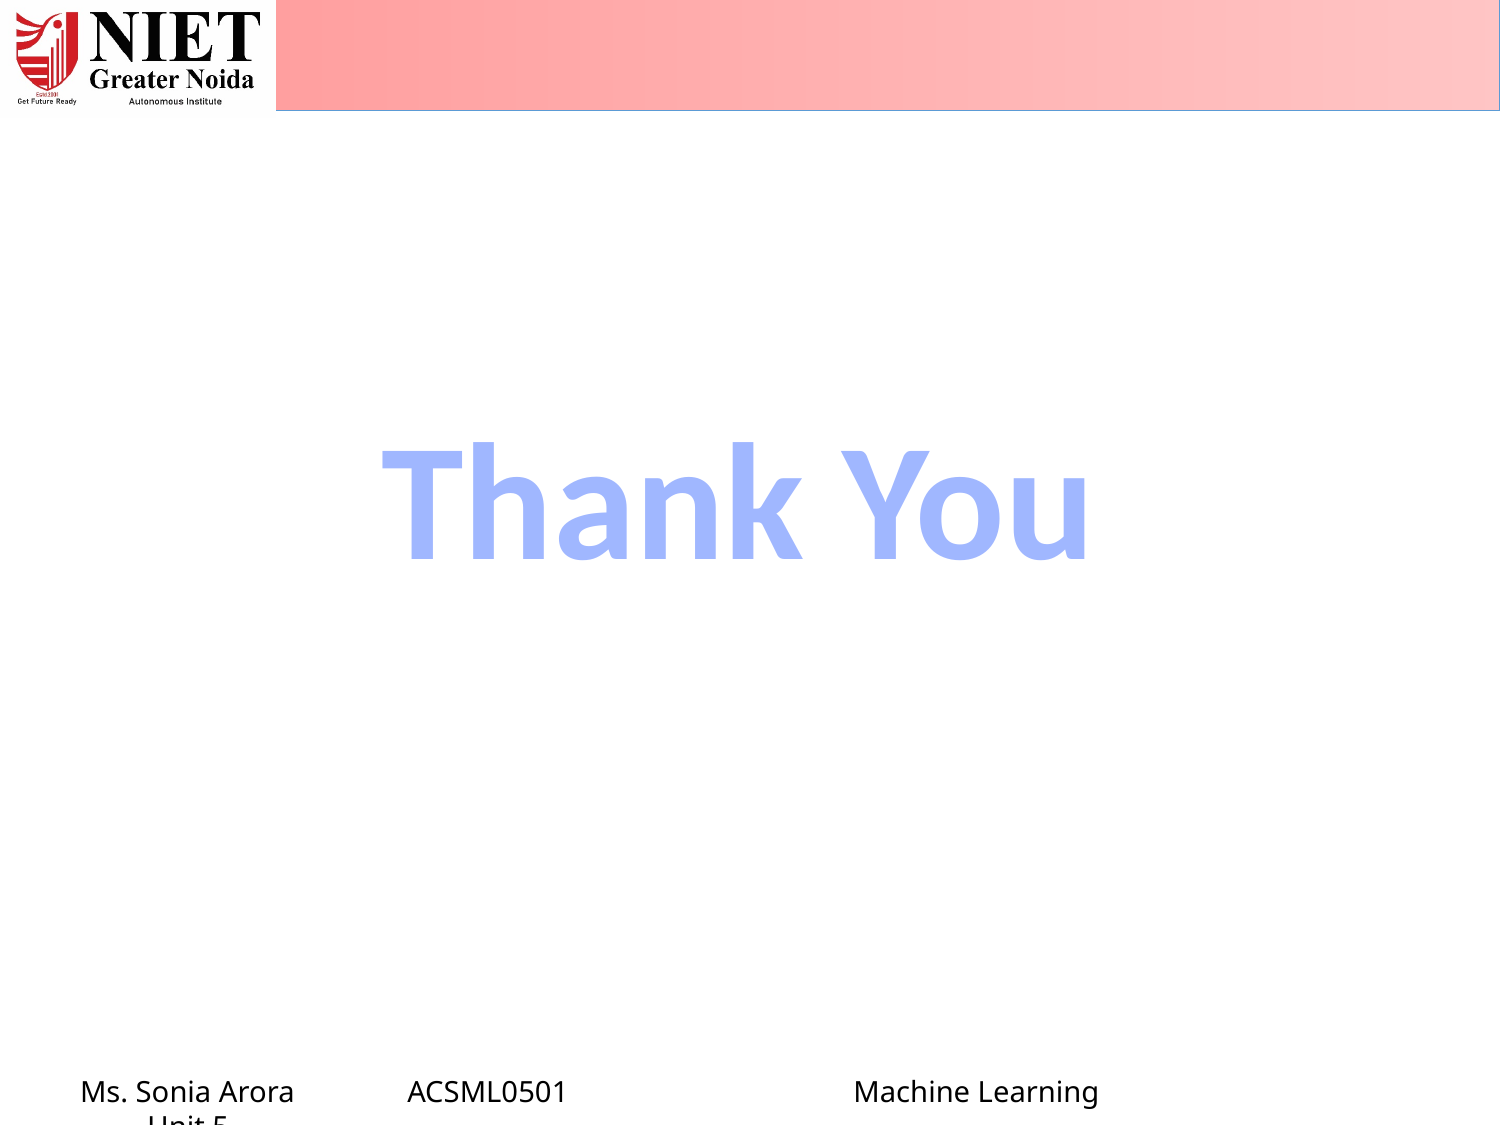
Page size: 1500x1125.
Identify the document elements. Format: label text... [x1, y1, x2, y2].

picture [0, 0, 276, 118]
list Thank You [75, 149, 1425, 1005]
